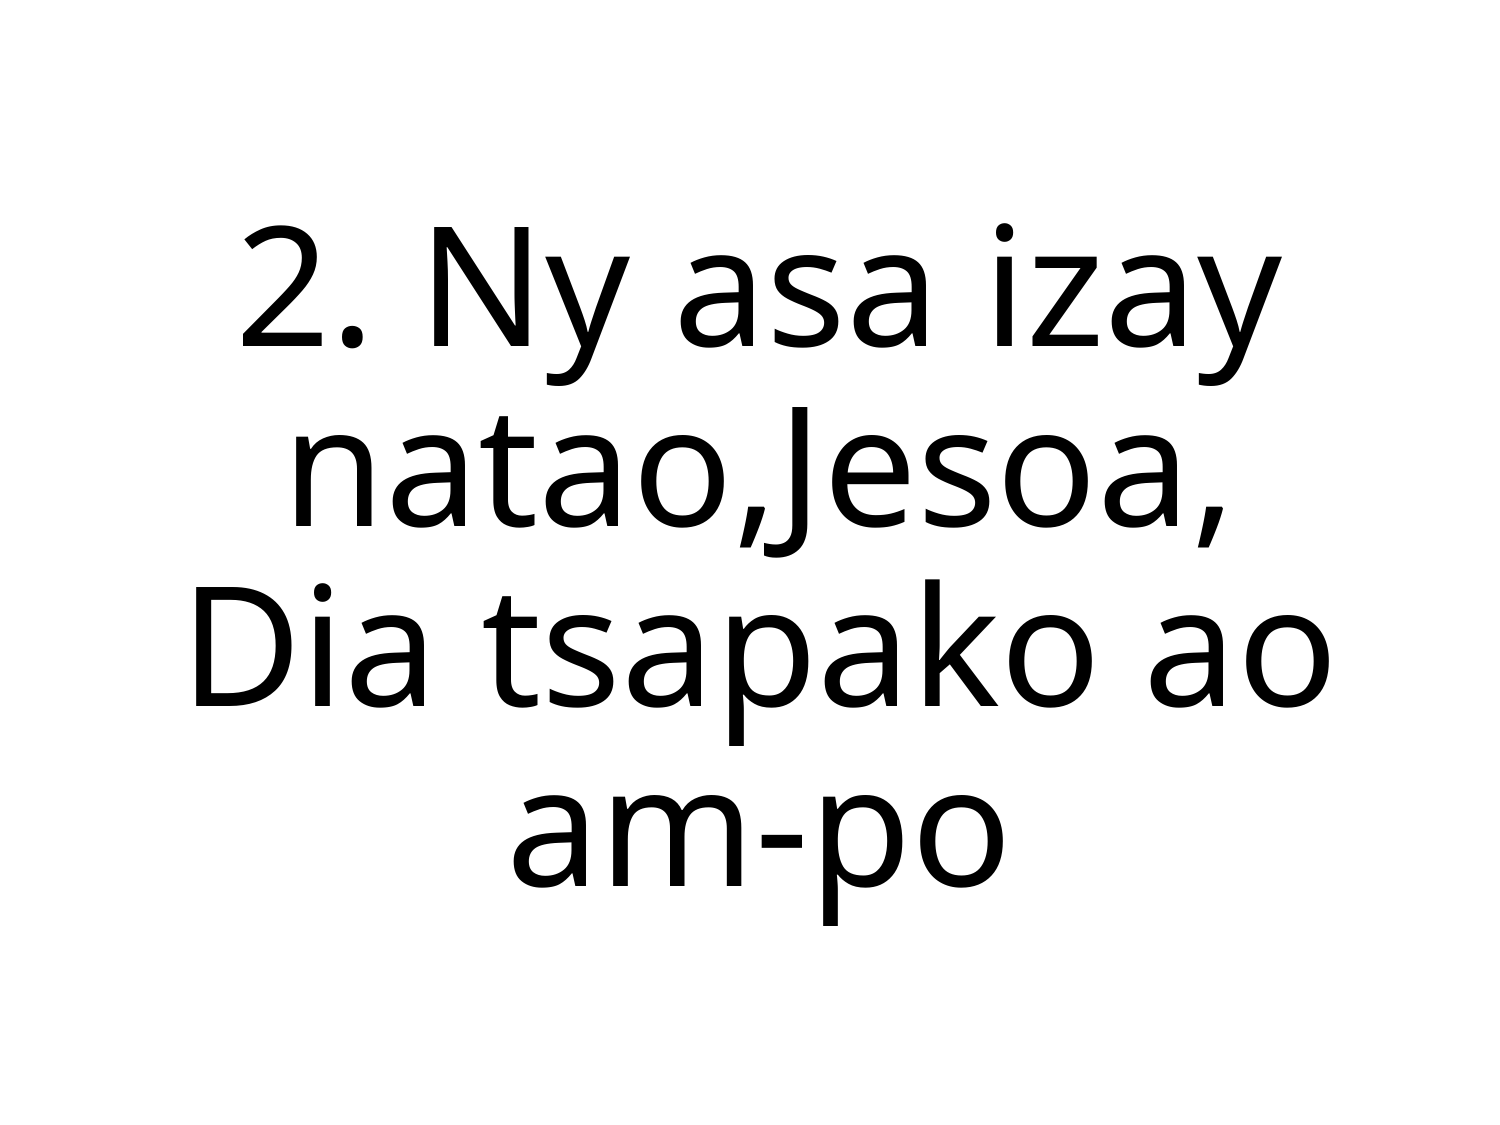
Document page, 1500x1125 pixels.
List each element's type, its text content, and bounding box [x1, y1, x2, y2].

title 2. Ny asa izay natao,Jesoa, Dia tsapako ao am-po [0, 453, 1500, 672]
